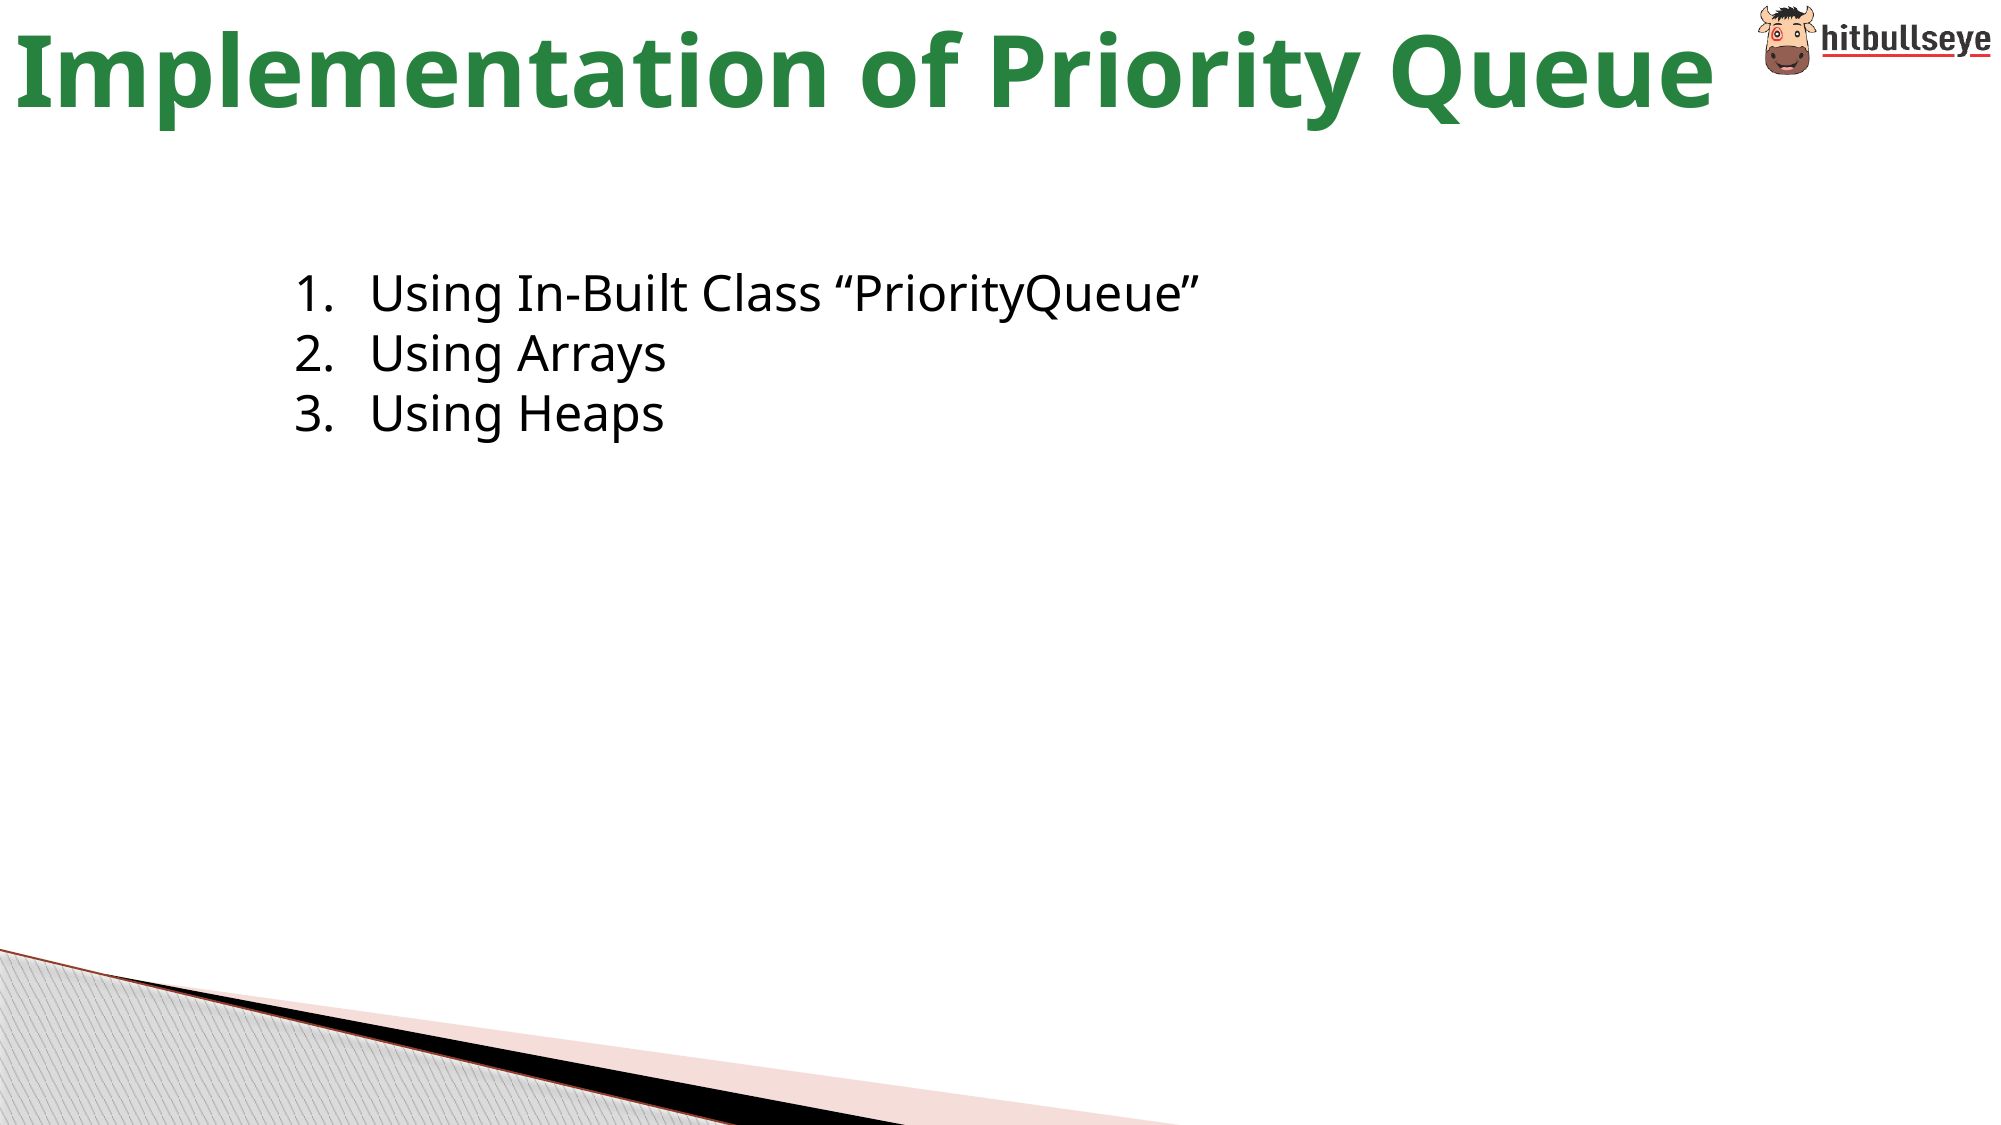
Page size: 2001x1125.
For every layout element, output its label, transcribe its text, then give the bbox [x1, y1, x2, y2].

title Implementation of Priority Queue [0, 0, 1800, 137]
text_box Using In-Built Class “PriorityQueue” Using Arrays Using Heaps [279, 254, 1794, 450]
picture [1800, 0, 2000, 81]
